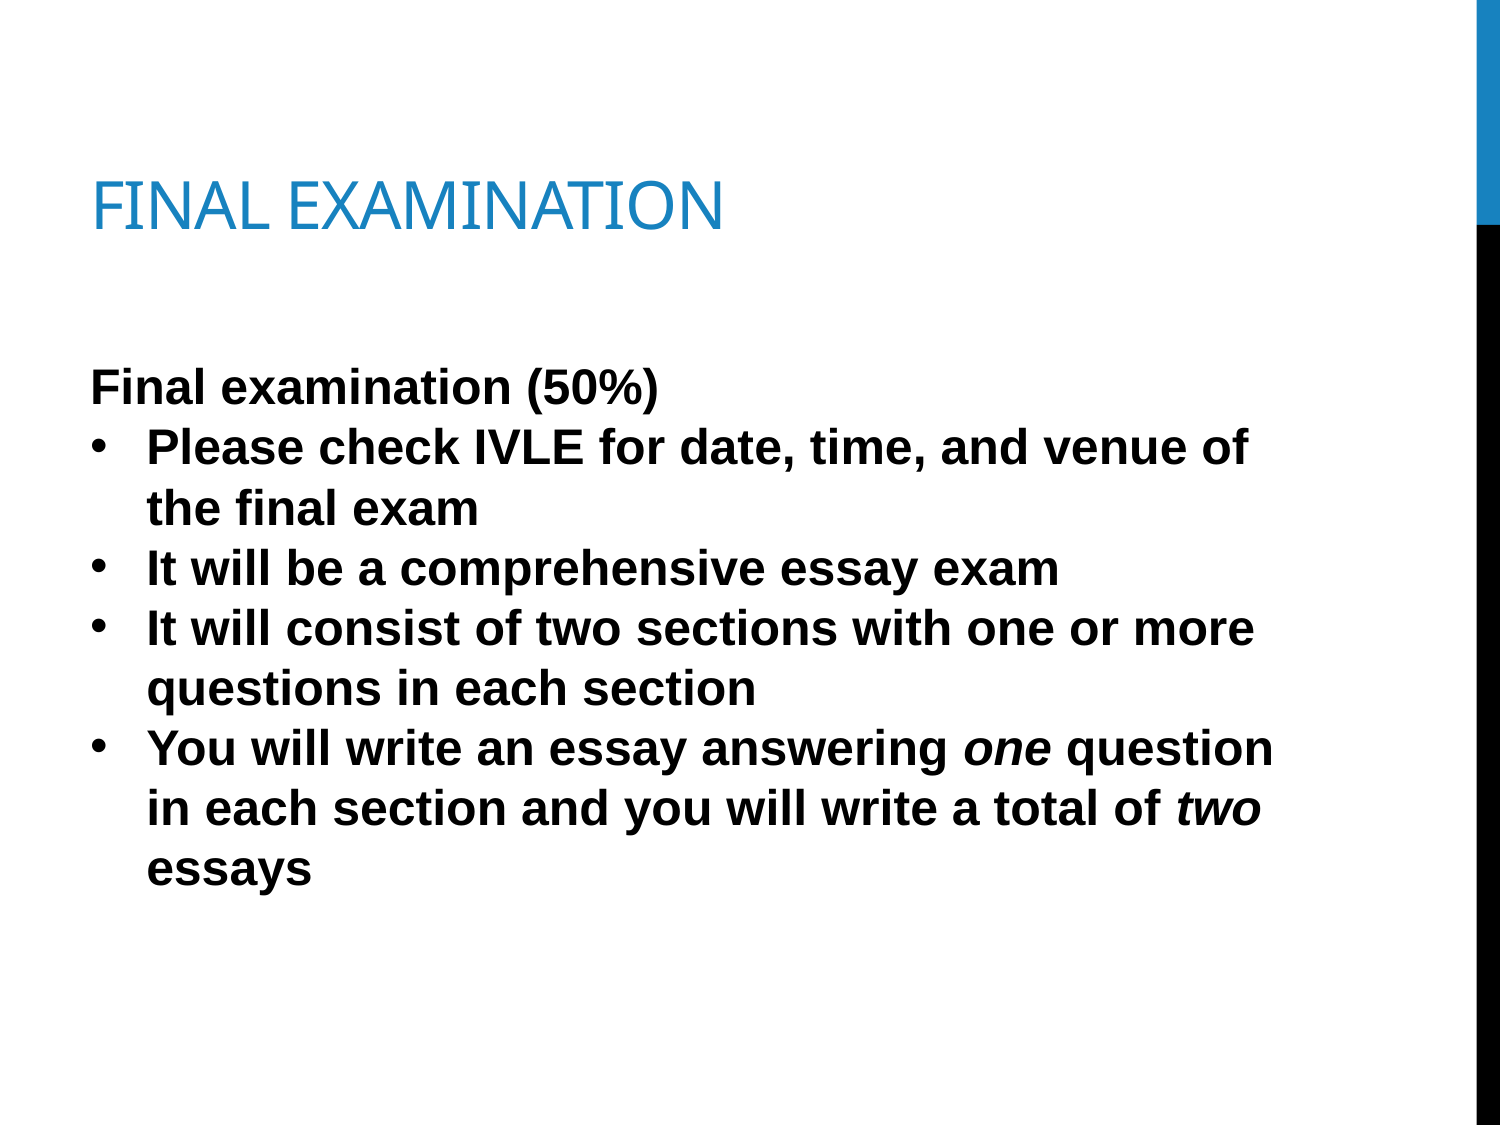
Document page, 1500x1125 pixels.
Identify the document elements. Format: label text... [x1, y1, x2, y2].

list Final examination (50%) Please check IVLE for date, time, and venue of the final exam It will be a comprehensive essay exam It will consist of two sections with one or more questions in each section You will write an essay answering one question in each section and you will write a total of two essays [75, 287, 1325, 1005]
title Final examination [75, 25, 1025, 250]
